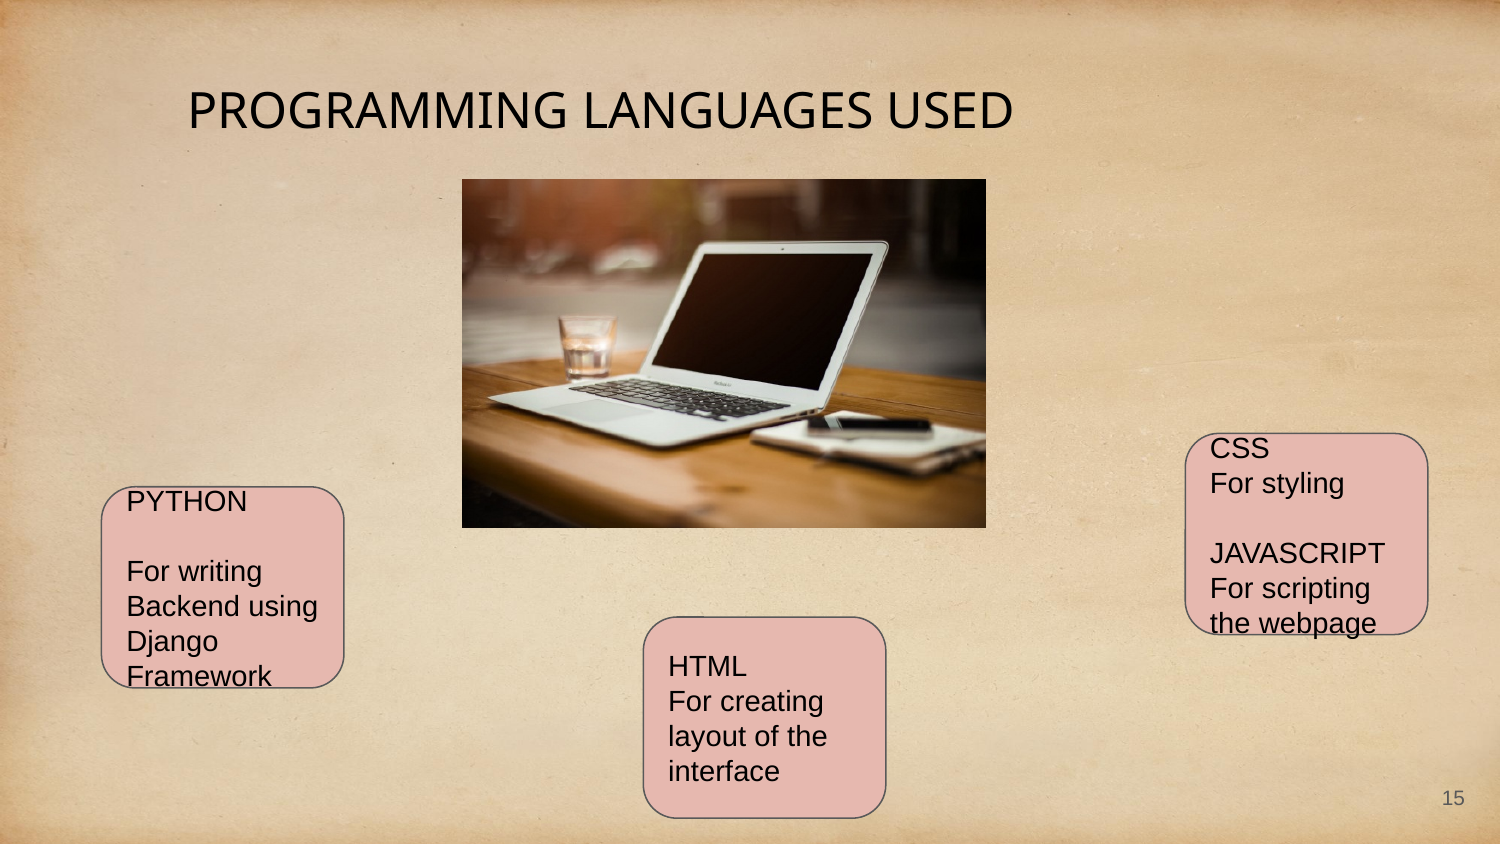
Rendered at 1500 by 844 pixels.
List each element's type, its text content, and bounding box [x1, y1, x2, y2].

text_box [103, 58, 1403, 124]
picture [0, 0, 1500, 844]
text_box PYTHON For writing Backend using Django Framework [101, 486, 344, 688]
text_box CSS For styling JAVASCRIPT For scripting the webpage [1185, 433, 1428, 635]
slide_number ‹#› [1389, 764, 1480, 830]
text_box HTML For creating layout of the interface [643, 617, 886, 819]
text_box PROGRAMMING LANGUAGES USED [155, 63, 1478, 154]
